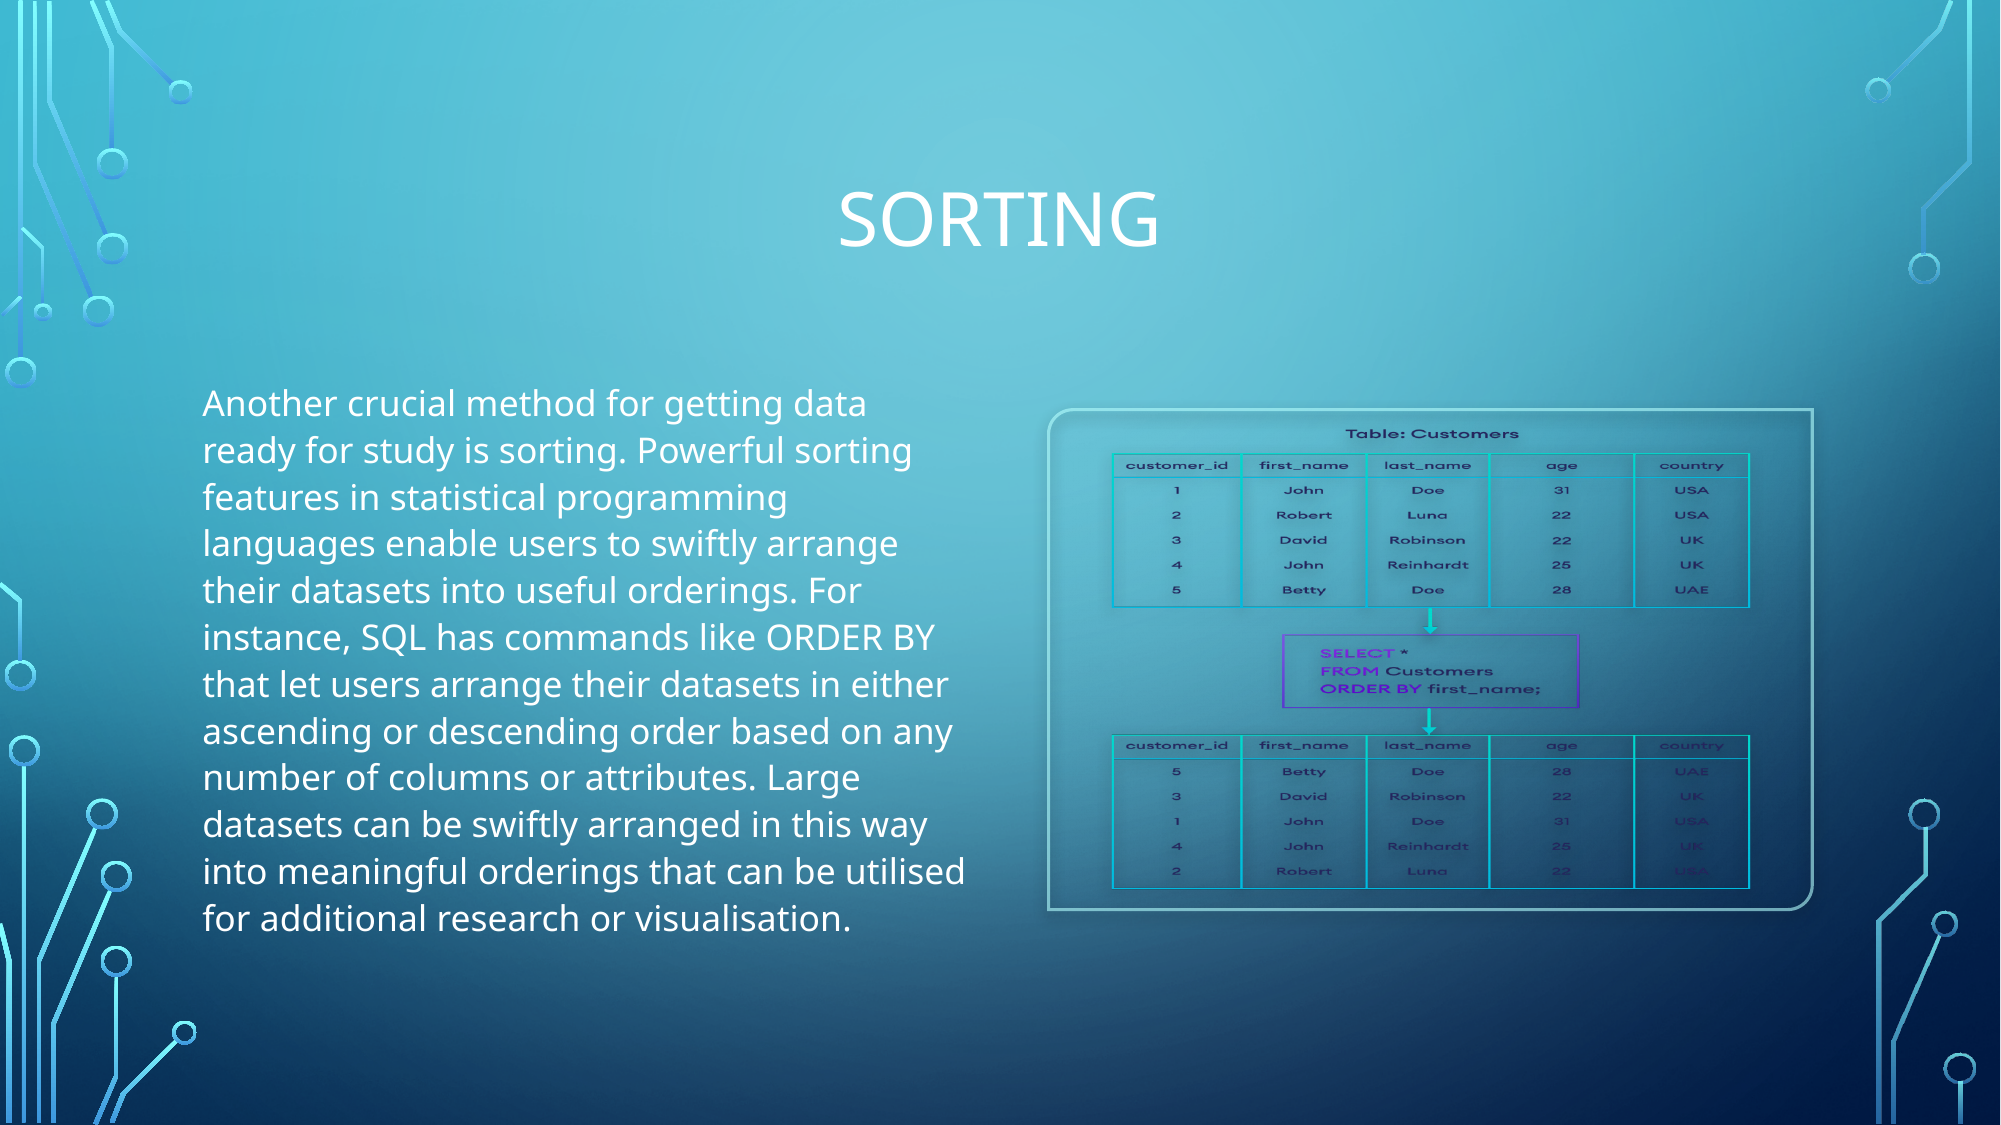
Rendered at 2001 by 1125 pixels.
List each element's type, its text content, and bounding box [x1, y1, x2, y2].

title Sorting [187, 101, 1813, 344]
picture [1048, 409, 1813, 910]
list Another crucial method for getting data ready for study is sorting. Powerful sorting features in statistical programming languages enable users to swiftly arrange their datasets into useful orderings. For instance, SQL has commands like ORDER BY that let users arrange their datasets in either ascending or descending order based on any number of columns or attributes. Large datasets can be swiftly arranged in this way into meaningful orderings that can be utilised for additional research or visualisation. [187, 369, 982, 950]
